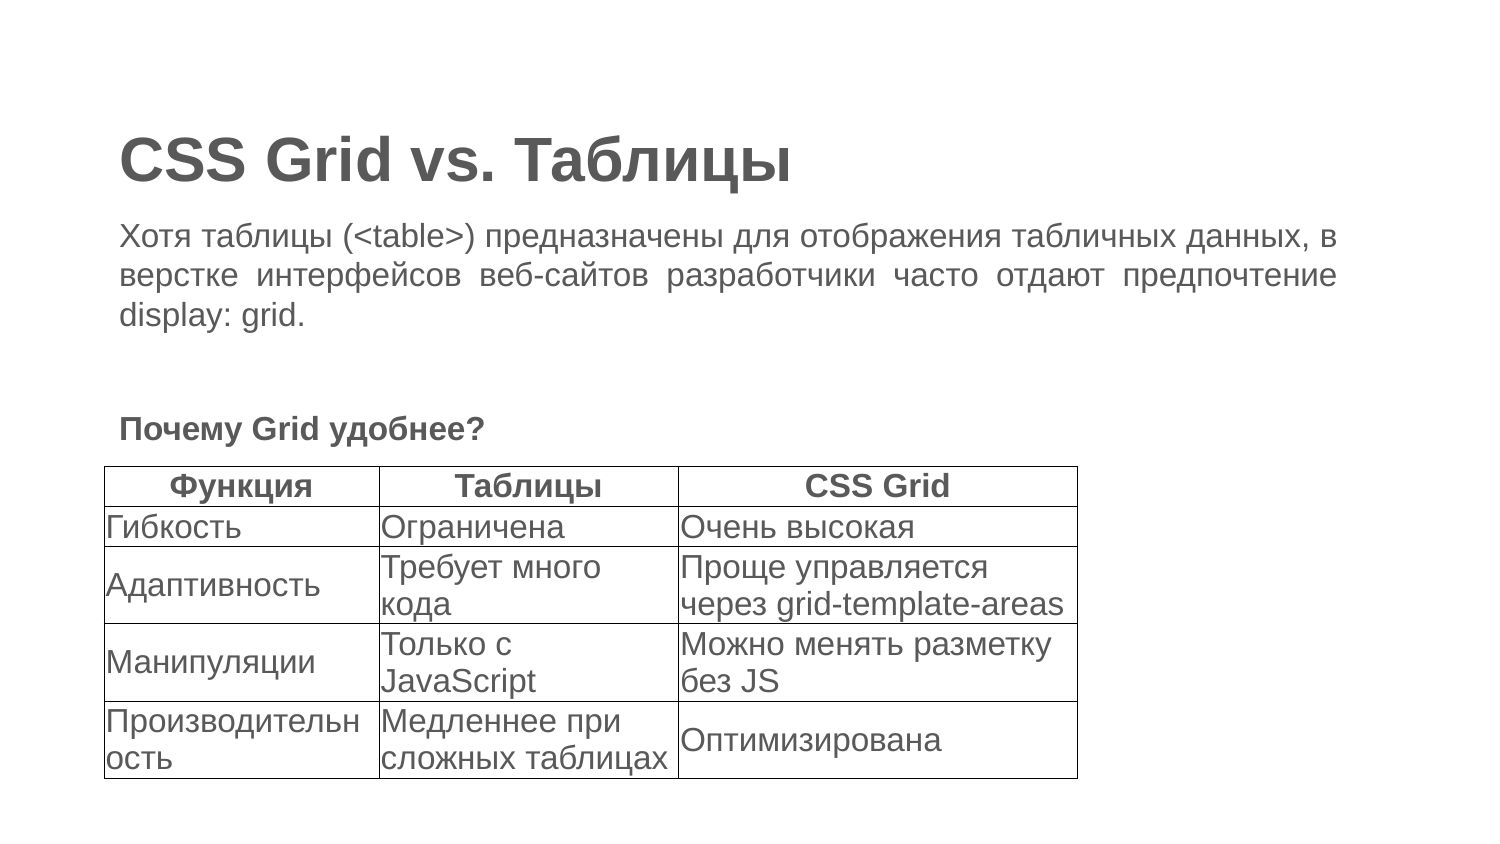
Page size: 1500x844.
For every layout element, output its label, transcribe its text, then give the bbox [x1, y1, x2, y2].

table_cell Требует много кода [380, 547, 678, 623]
table_header CSS Grid [679, 467, 1077, 506]
table_cell Медленнее при сложных таблицах [380, 702, 678, 778]
table_cell Очень высокая [679, 507, 1077, 546]
table_cell Можно менять разметку без JS [679, 624, 1077, 701]
table_cell Ограничена [380, 507, 678, 546]
table_cell Адаптивность [105, 547, 379, 623]
table_header Таблицы [380, 467, 678, 506]
table_cell Только с JavaScript [380, 624, 678, 701]
table_cell Гибкость [105, 507, 379, 546]
text_box CSS Grid vs. Таблицы [104, 104, 1355, 198]
table_cell Производительность [105, 702, 379, 778]
table_cell Проще управляется через grid-template-areas [679, 547, 1077, 623]
table_cell Оптимизирована [679, 702, 1077, 778]
text_box Хотя таблицы (<table>) предназначены для отображения табличных данных, в верстке интерфейсов веб-сайтов разработчики часто отдают предпочтение display: grid. Почему Grid удобнее? [104, 198, 1355, 824]
table_header Функция [105, 467, 379, 506]
table_cell Манипуляции [105, 624, 379, 701]
